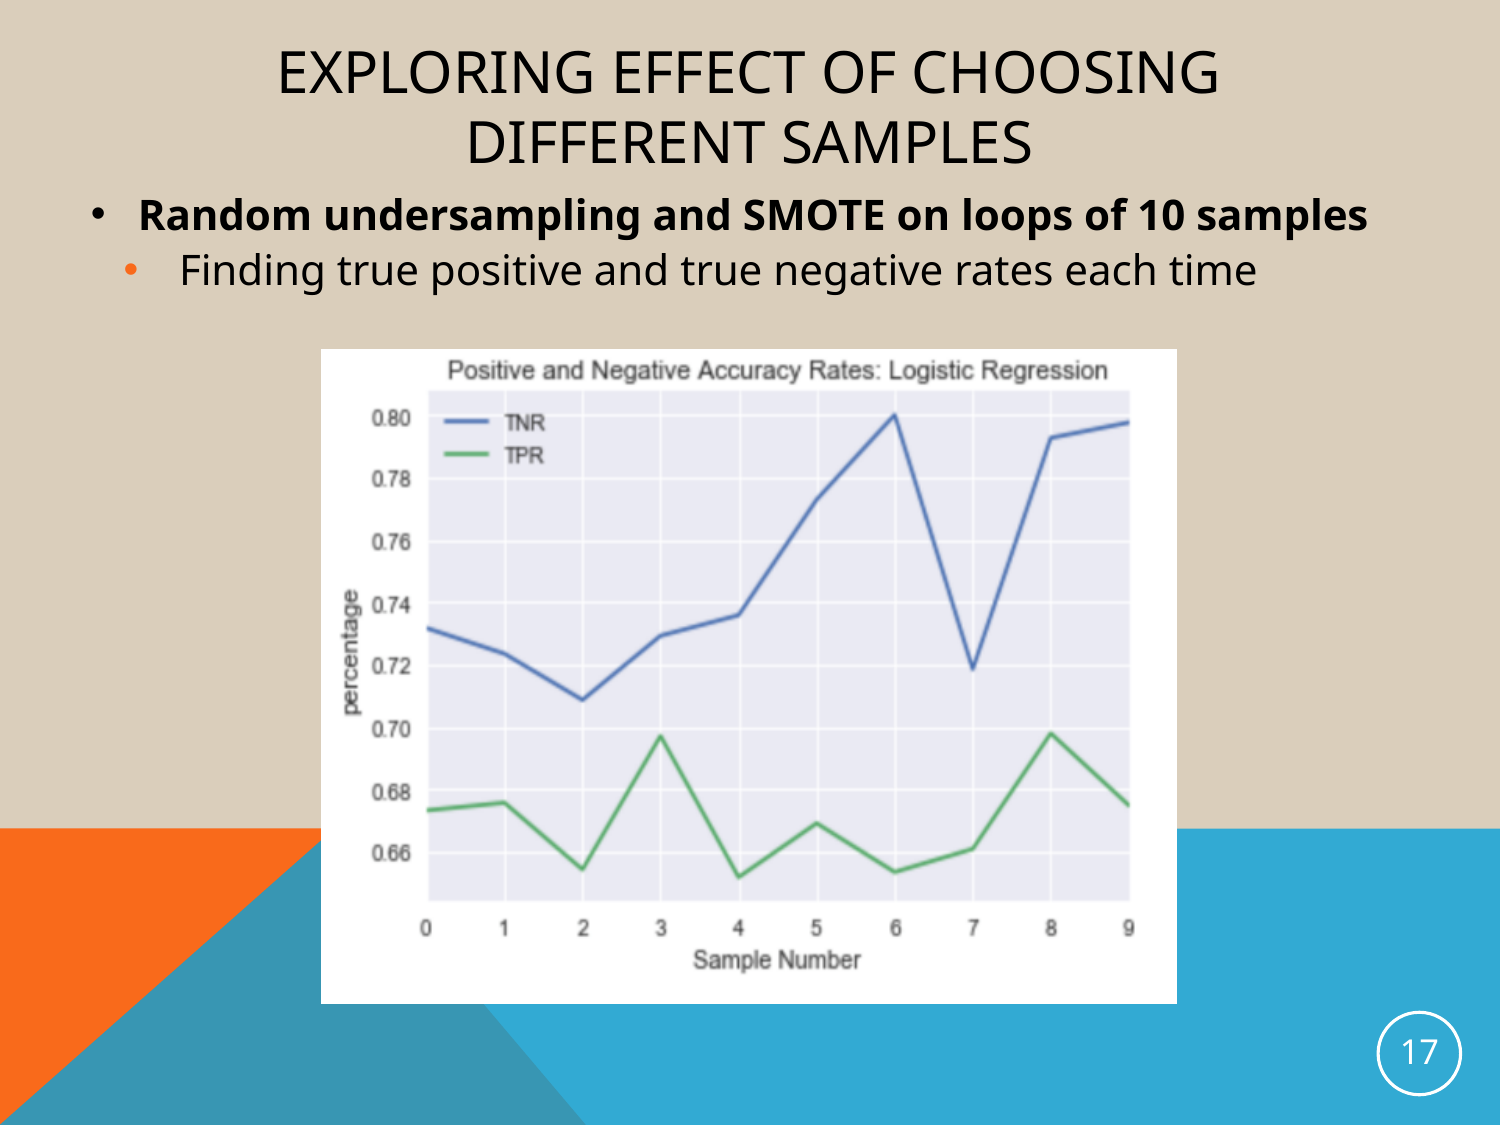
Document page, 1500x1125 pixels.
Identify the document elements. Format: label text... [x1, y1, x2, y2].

title Exploring effect of choosing different samples [170, 60, 1328, 150]
picture [320, 349, 1177, 1004]
list Random undersampling and SMOTE on loops of 10 samples Finding true positive and true negative rates each time [75, 180, 1442, 348]
slide_number 17 [1376, 1010, 1463, 1097]
